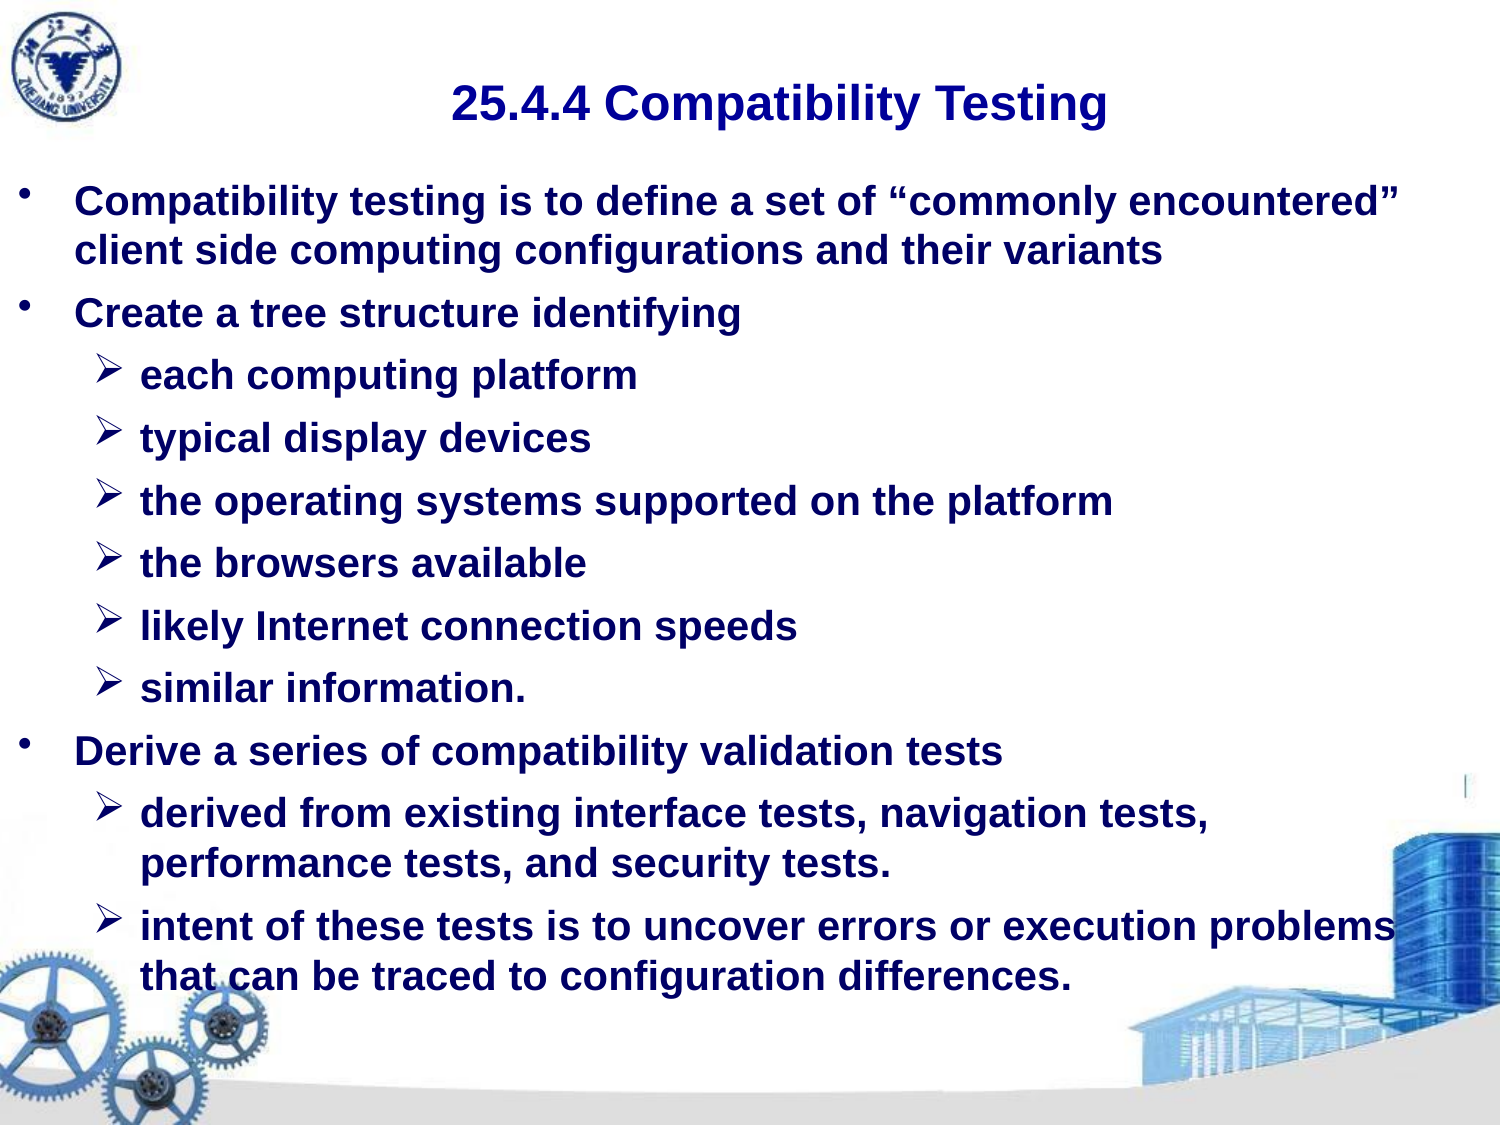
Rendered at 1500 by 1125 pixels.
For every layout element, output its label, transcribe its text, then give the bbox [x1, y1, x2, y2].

picture [0, 0, 1500, 1125]
title 25.4.4 Compatibility Testing [135, 31, 1425, 165]
text_box Compatibility testing is to define a set of “commonly encountered” client side computing configurations and their variants Create a tree structure identifying each computing platform typical display devices the operating systems supported on the platform the browsers available likely Internet connection speeds similar information. Derive a series of compatibility validation tests derived from existing interface tests, navigation tests, performance tests, and security tests. intent of these tests is to uncover errors or execution problems that can be traced to configuration differences. [3, 165, 1474, 958]
